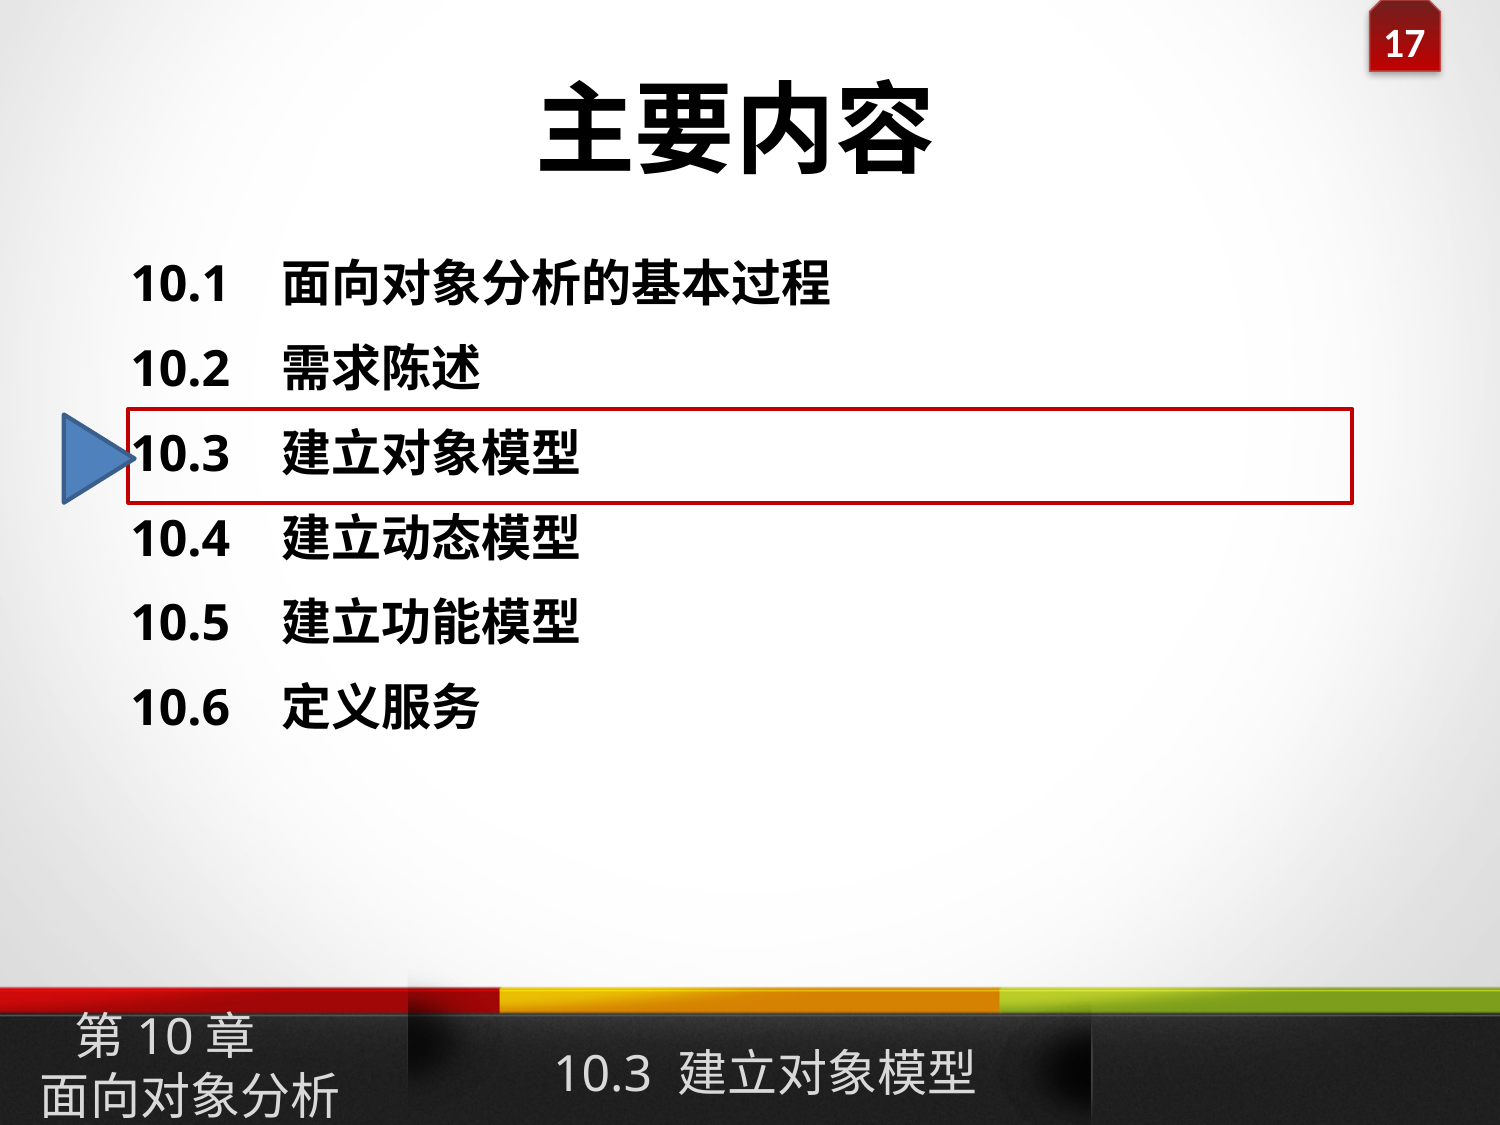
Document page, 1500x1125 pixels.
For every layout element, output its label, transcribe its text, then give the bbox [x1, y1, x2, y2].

text_box [61, 412, 137, 505]
text_box 10.1 面向对象分析的基本过程 10.2 需求陈述 10.3 建立对象模型 10.4 建立动态模型 10.5 建立功能模型 10.6 定义服务 [76, 243, 1427, 847]
picture [0, 0, 1500, 1125]
text_box [126, 407, 1354, 505]
text_box 10.3 建立对象模型 [524, 1032, 973, 1111]
text_box [41, 1022, 373, 1099]
text_box 主要内容 [520, 54, 996, 197]
